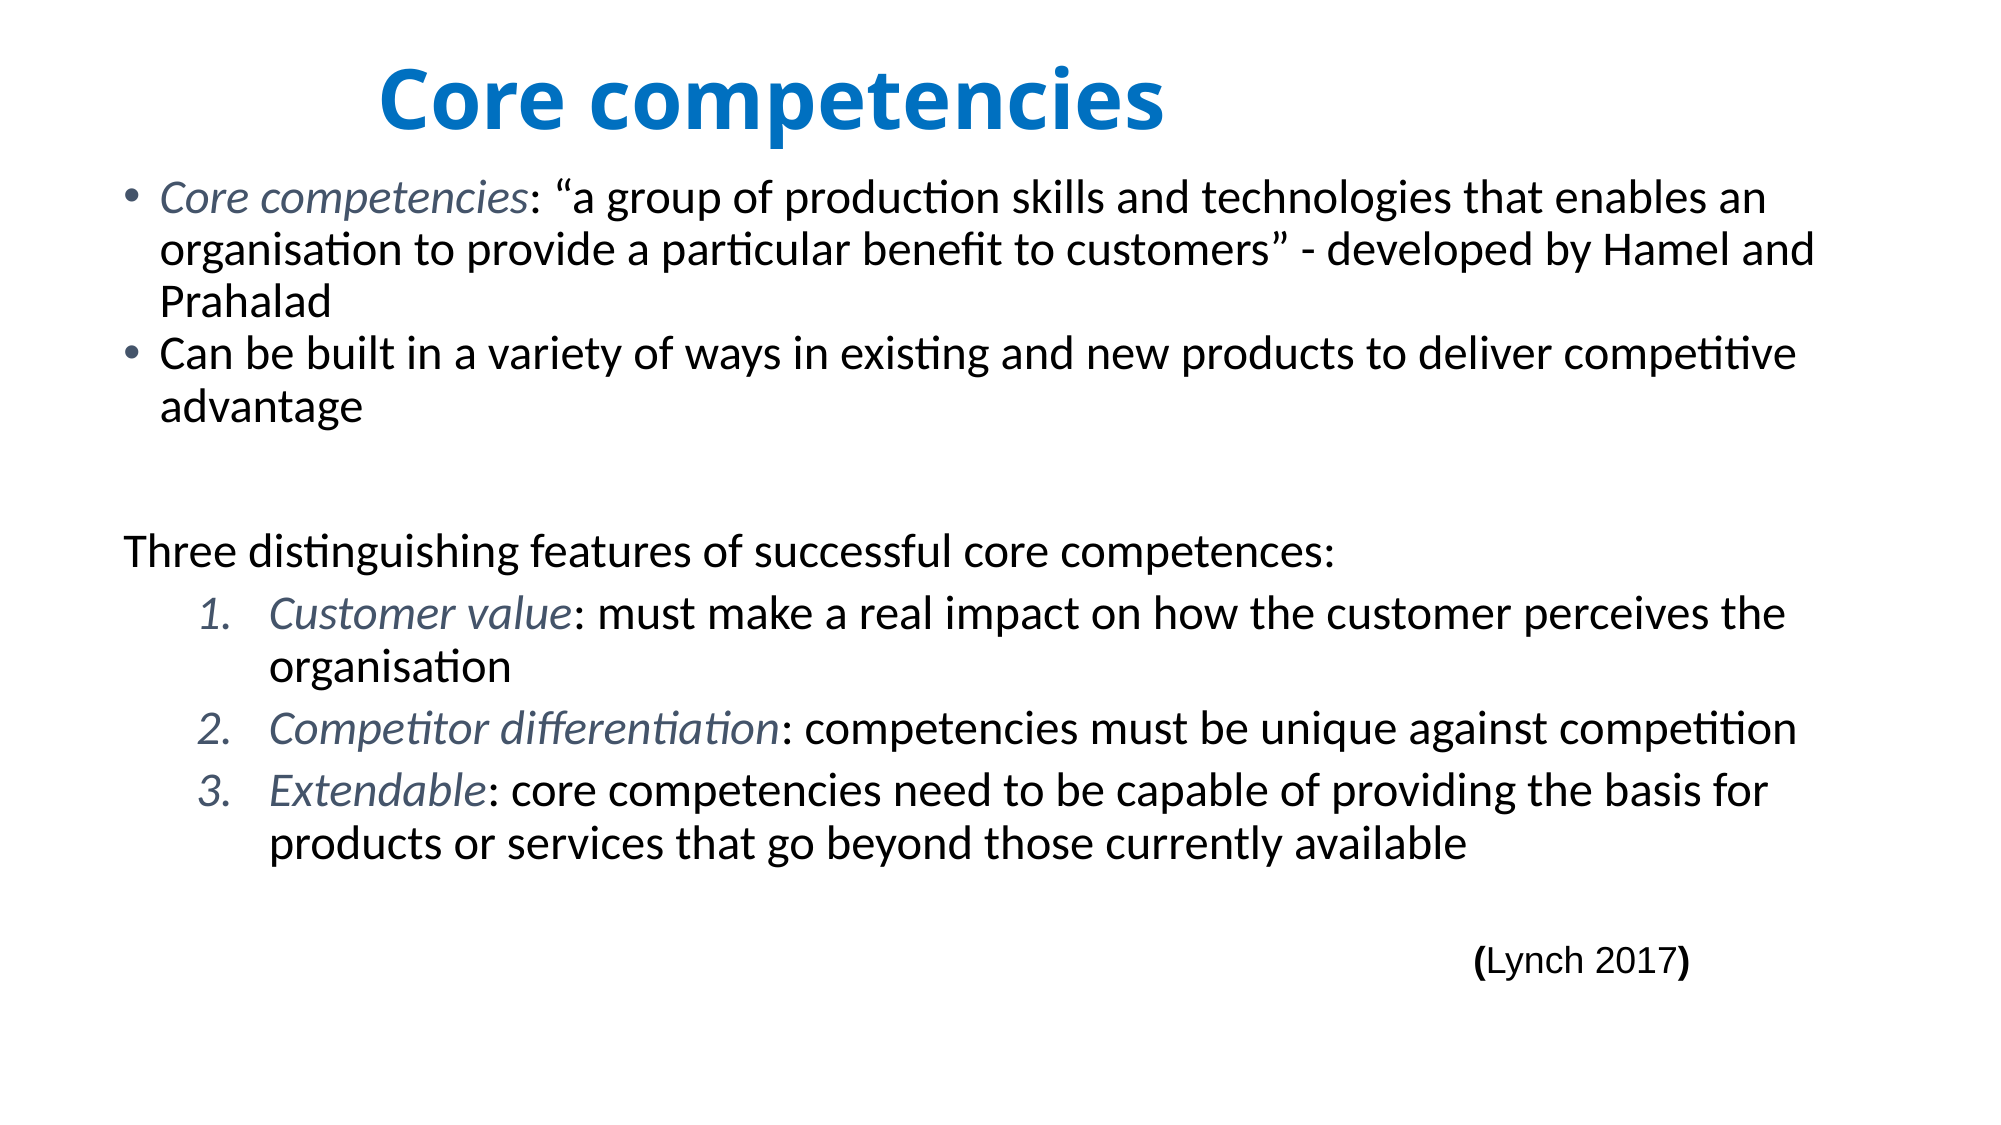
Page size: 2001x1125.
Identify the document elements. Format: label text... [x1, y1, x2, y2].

text_box (Lynch 2017) [1458, 928, 1706, 989]
list Core competencies: “a group of production skills and technologies that enables an organisation to provide a particular benefit to customers” - developed by Hamel and Prahalad Can be built in a variety of ways in existing and new products to deliver competitive advantage Three distinguishing features of successful core competences: Customer value: must make a real impact on how the customer perceives the organisation Competitor differentiation: competencies must be unique against competition Extendable: core competencies need to be capable of providing the basis for products or services that go beyond those currently available [108, 163, 1892, 881]
title Core competencies [362, 33, 1638, 156]
